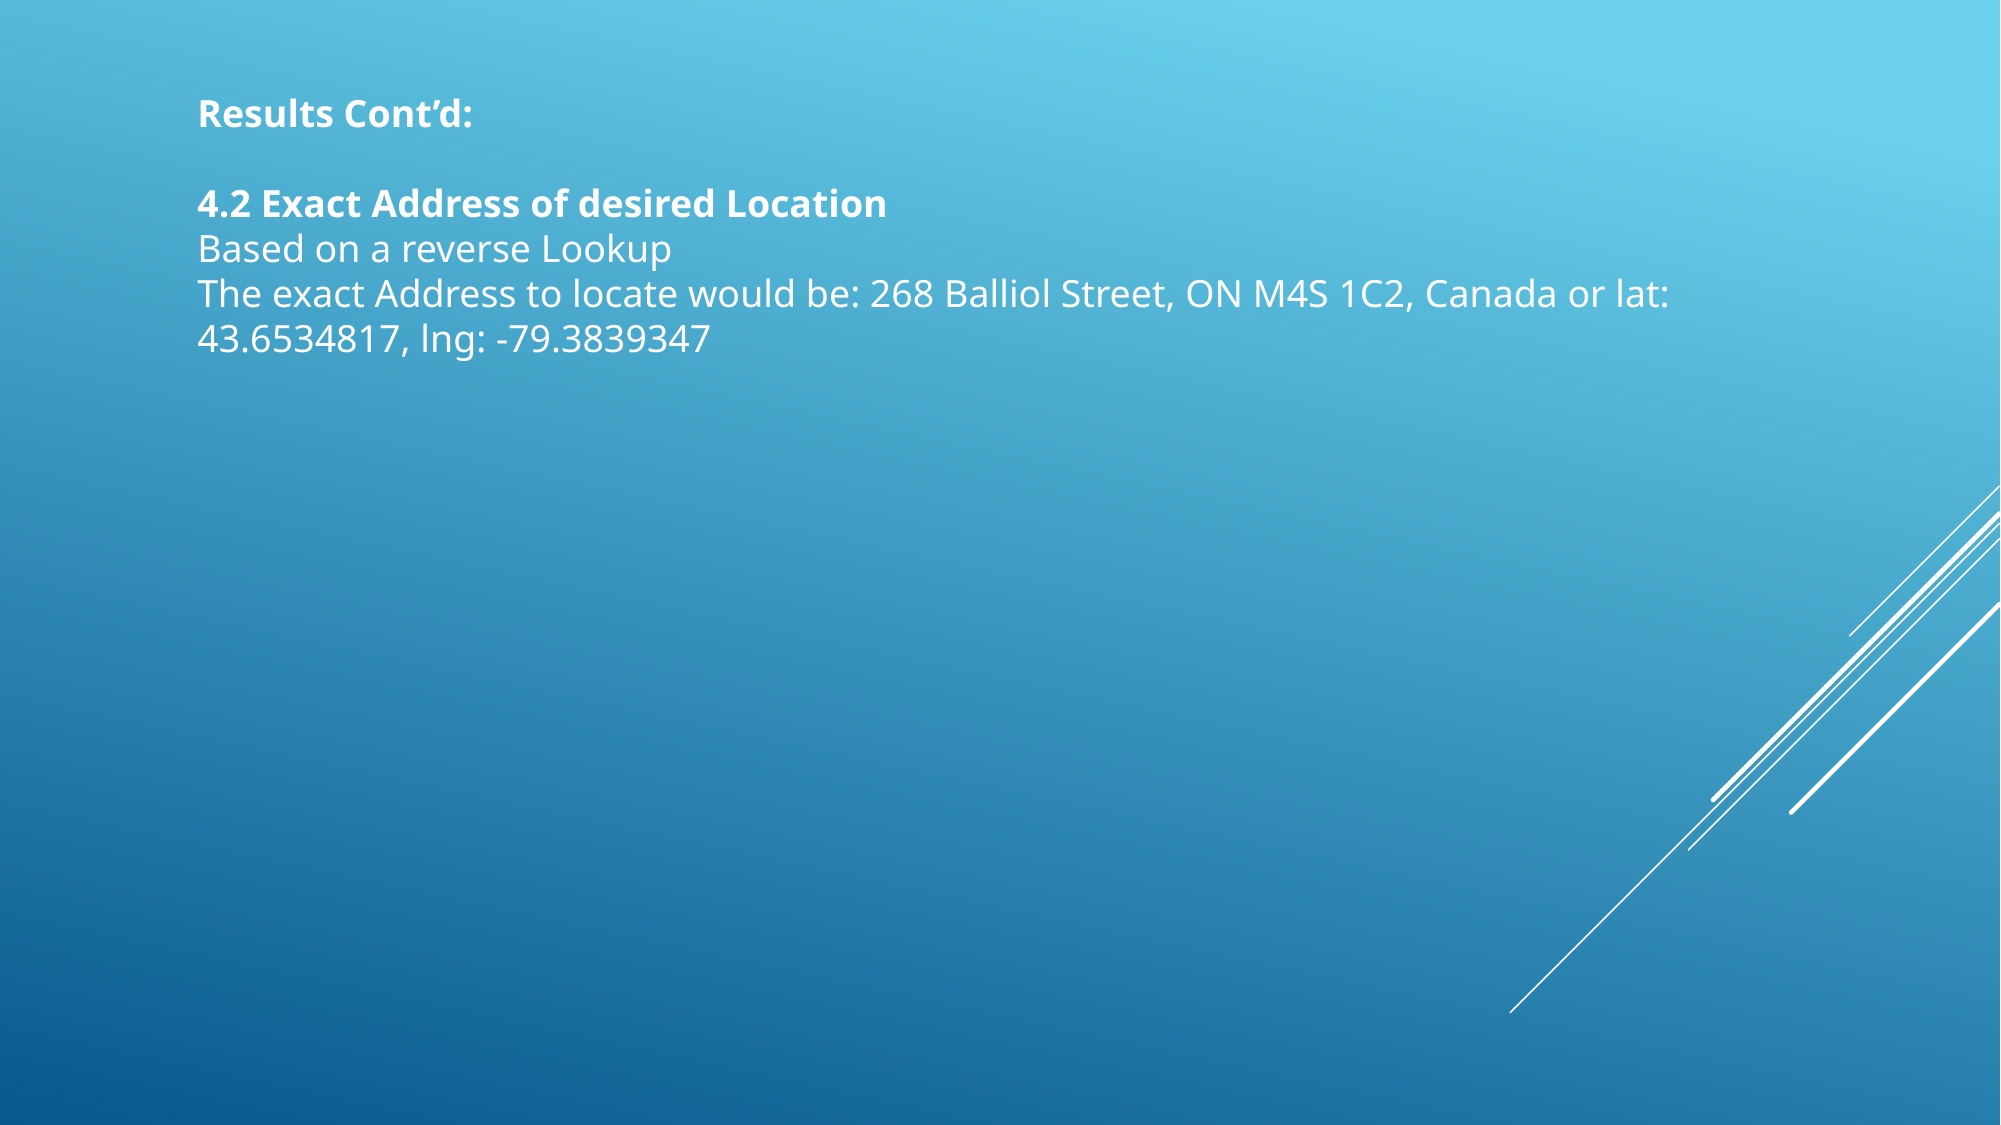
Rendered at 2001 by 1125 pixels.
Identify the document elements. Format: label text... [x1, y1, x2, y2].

text_box Results Cont’d: 4.2 Exact Address of desired Location Based on a reverse Lookup The exact Address to locate would be: 268 Balliol Street, ON M4S 1C2, Canada or lat: 43.6534817, lng: -79.3839347 [182, 82, 1818, 398]
